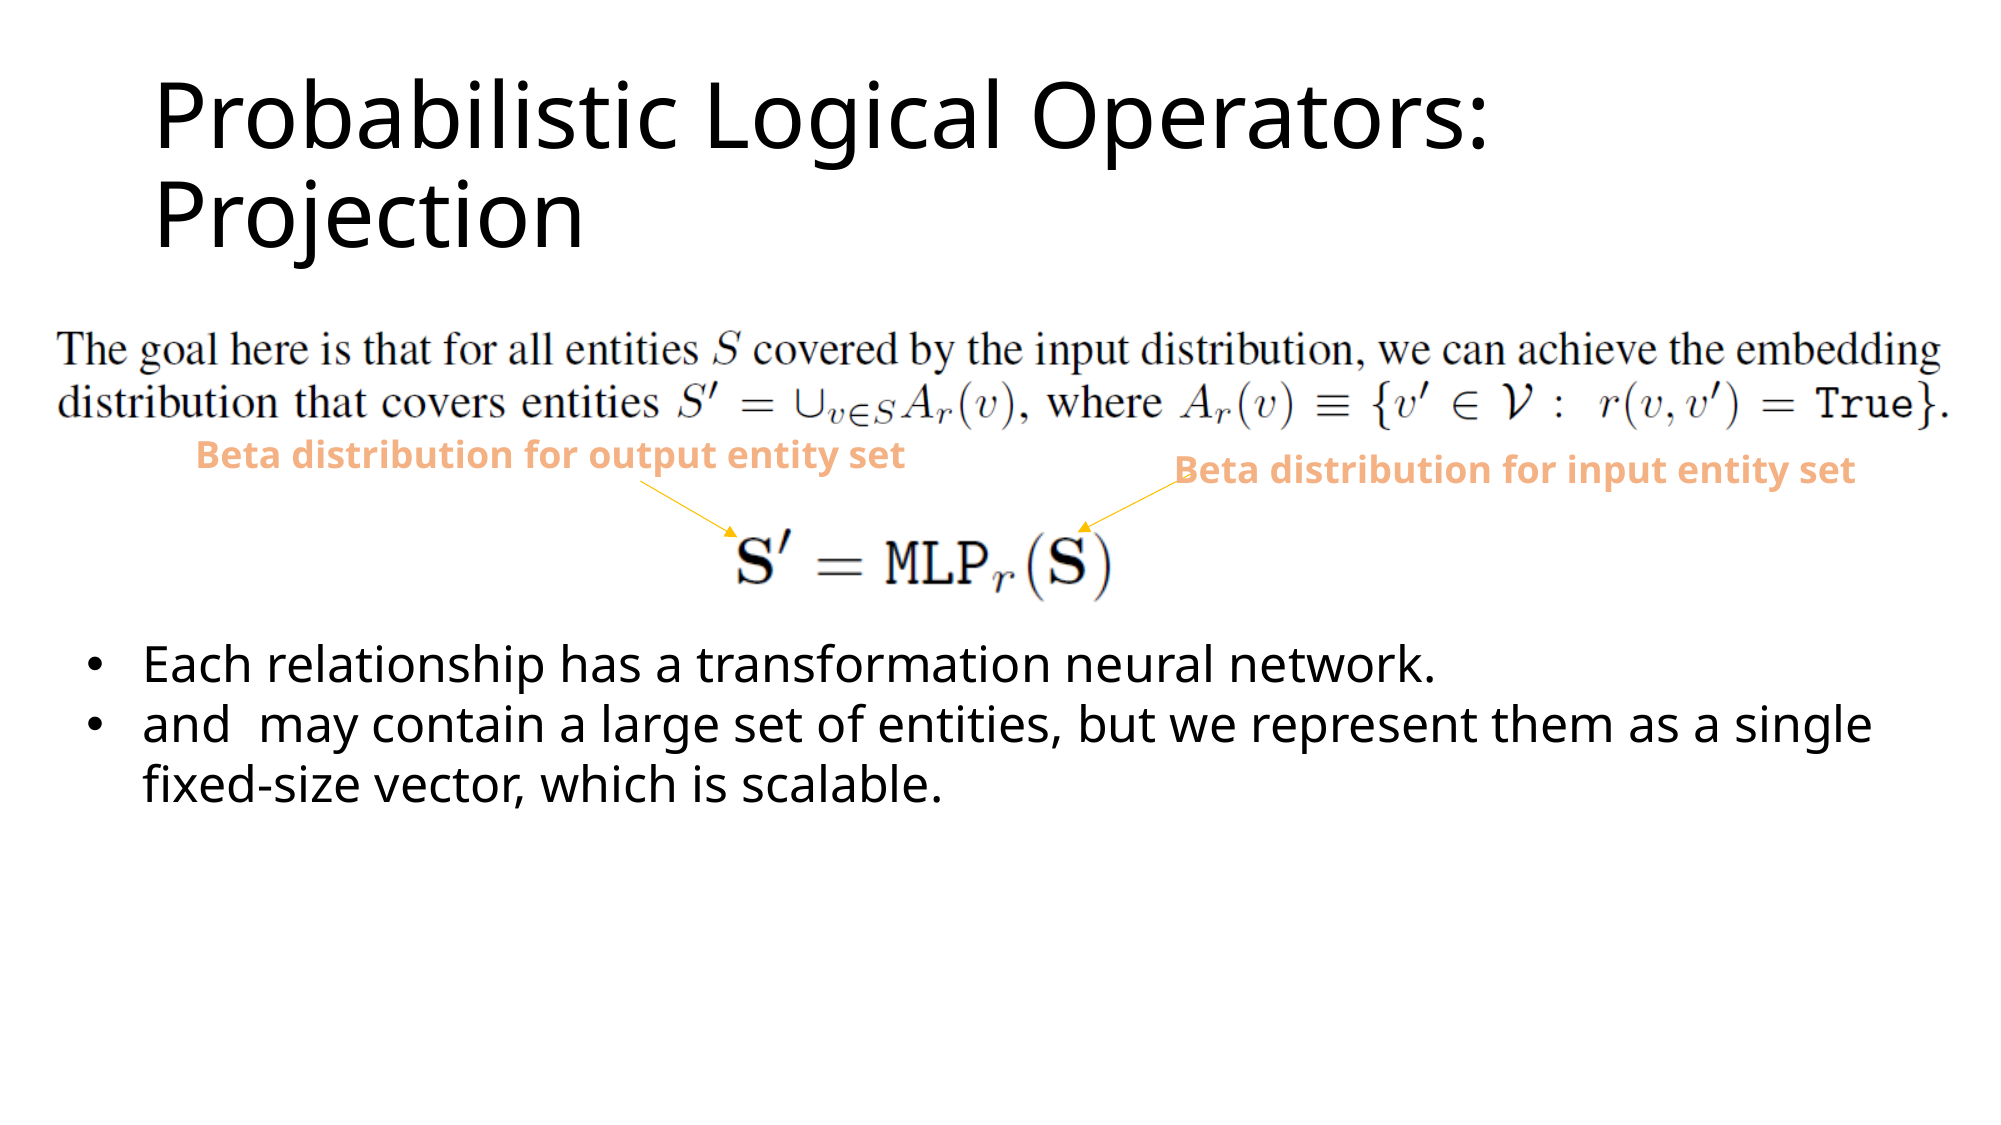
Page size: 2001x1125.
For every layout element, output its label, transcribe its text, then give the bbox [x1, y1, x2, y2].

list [697, 504, 1135, 620]
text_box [1077, 474, 1191, 533]
title Probabilistic Logical Operators: Projection [137, 59, 1863, 278]
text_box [640, 481, 738, 538]
text_box Beta distribution for output entity set [180, 434, 922, 484]
picture [40, 318, 1960, 434]
text_box Beta distribution for input entity set [1158, 438, 1872, 499]
